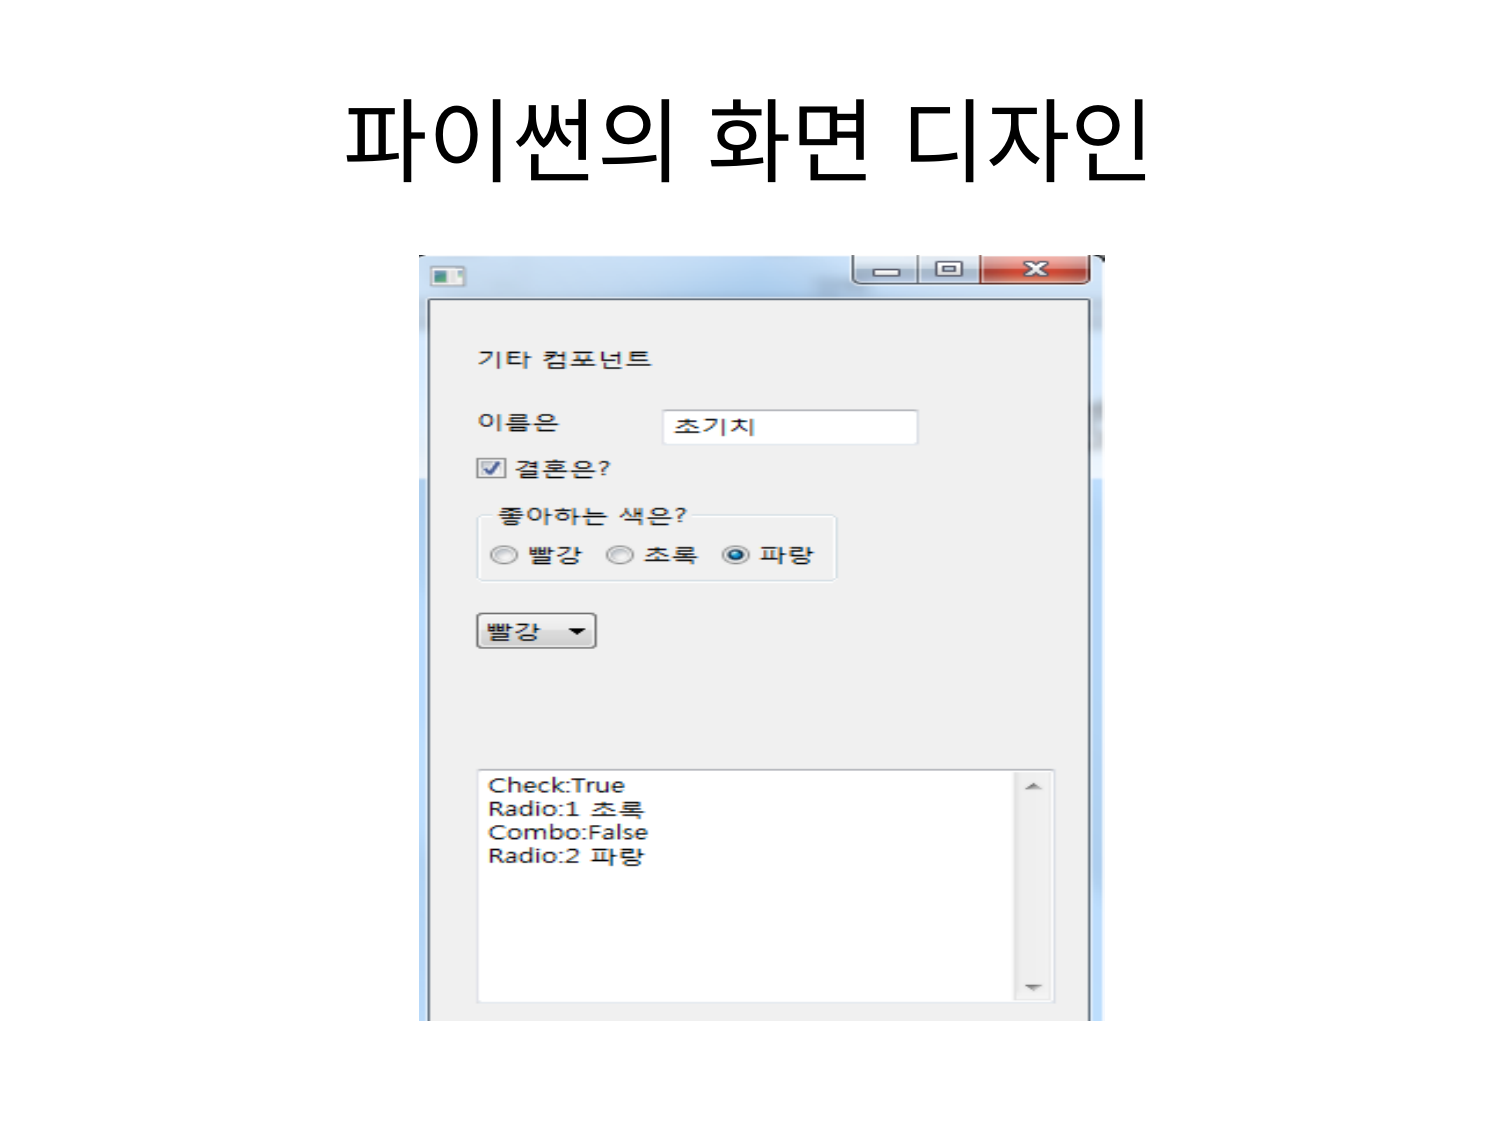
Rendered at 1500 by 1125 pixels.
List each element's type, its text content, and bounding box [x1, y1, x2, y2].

picture [418, 255, 1105, 1022]
title 파이썬의 화면 디자인 [75, 45, 1425, 233]
